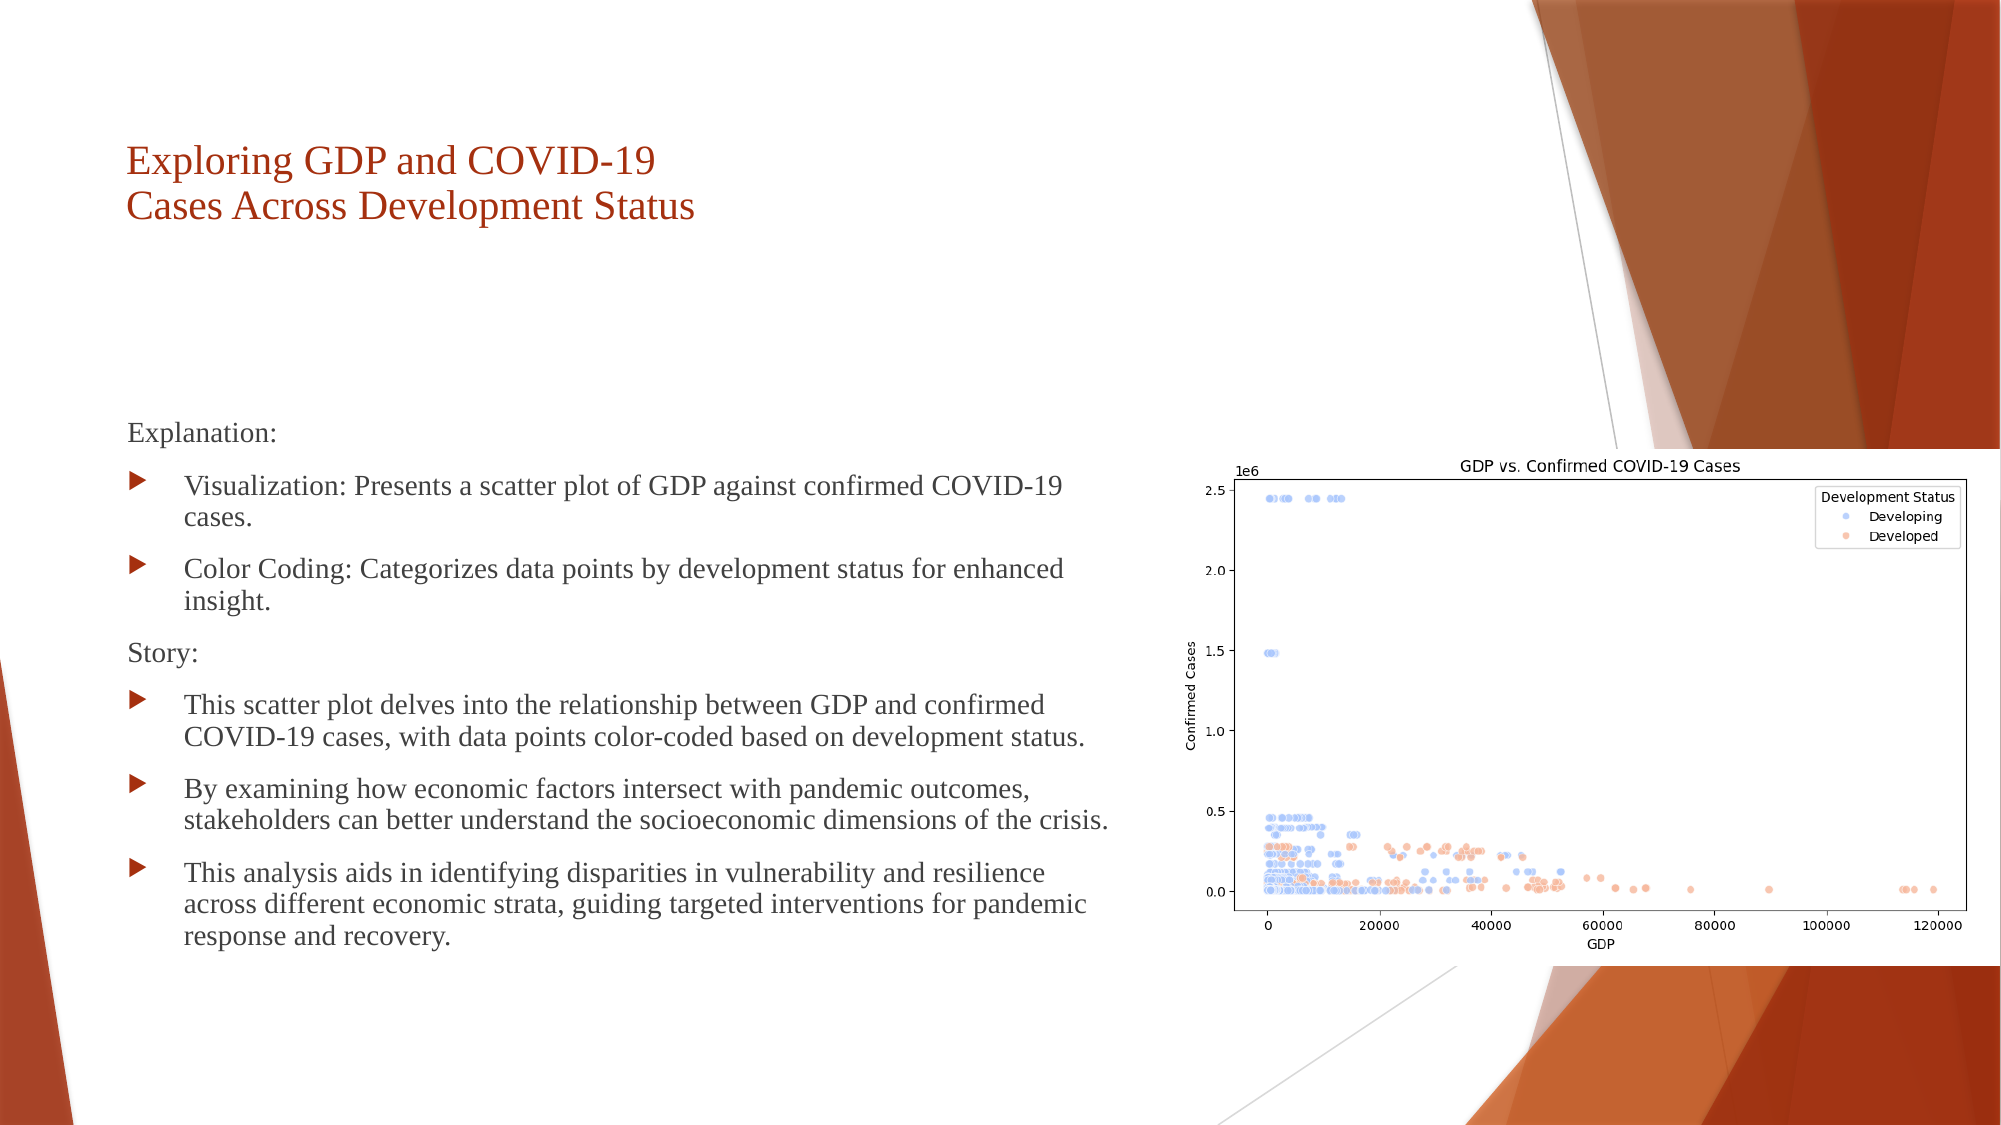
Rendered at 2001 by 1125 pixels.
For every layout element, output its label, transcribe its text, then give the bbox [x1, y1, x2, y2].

title Exploring GDP and COVID-19 Cases Across Development Status [111, 99, 723, 317]
list Explanation: Visualization: Presents a scatter plot of GDP against confirmed COVID-19 cases. Color Coding: Categorizes data points by development status for enhanced insight. Story: This scatter plot delves into the relationship between GDP and confirmed COVID-19 cases, with data points color-coded based on development status. By examining how economic factors intersect with pandemic outcomes, stakeholders can better understand the socioeconomic dimensions of the crisis. This analysis aids in identifying disparities in vulnerability and resilience across different economic strata, guiding targeted interventions for pandemic response and recovery. [112, 354, 1129, 939]
picture [1173, 448, 2000, 966]
